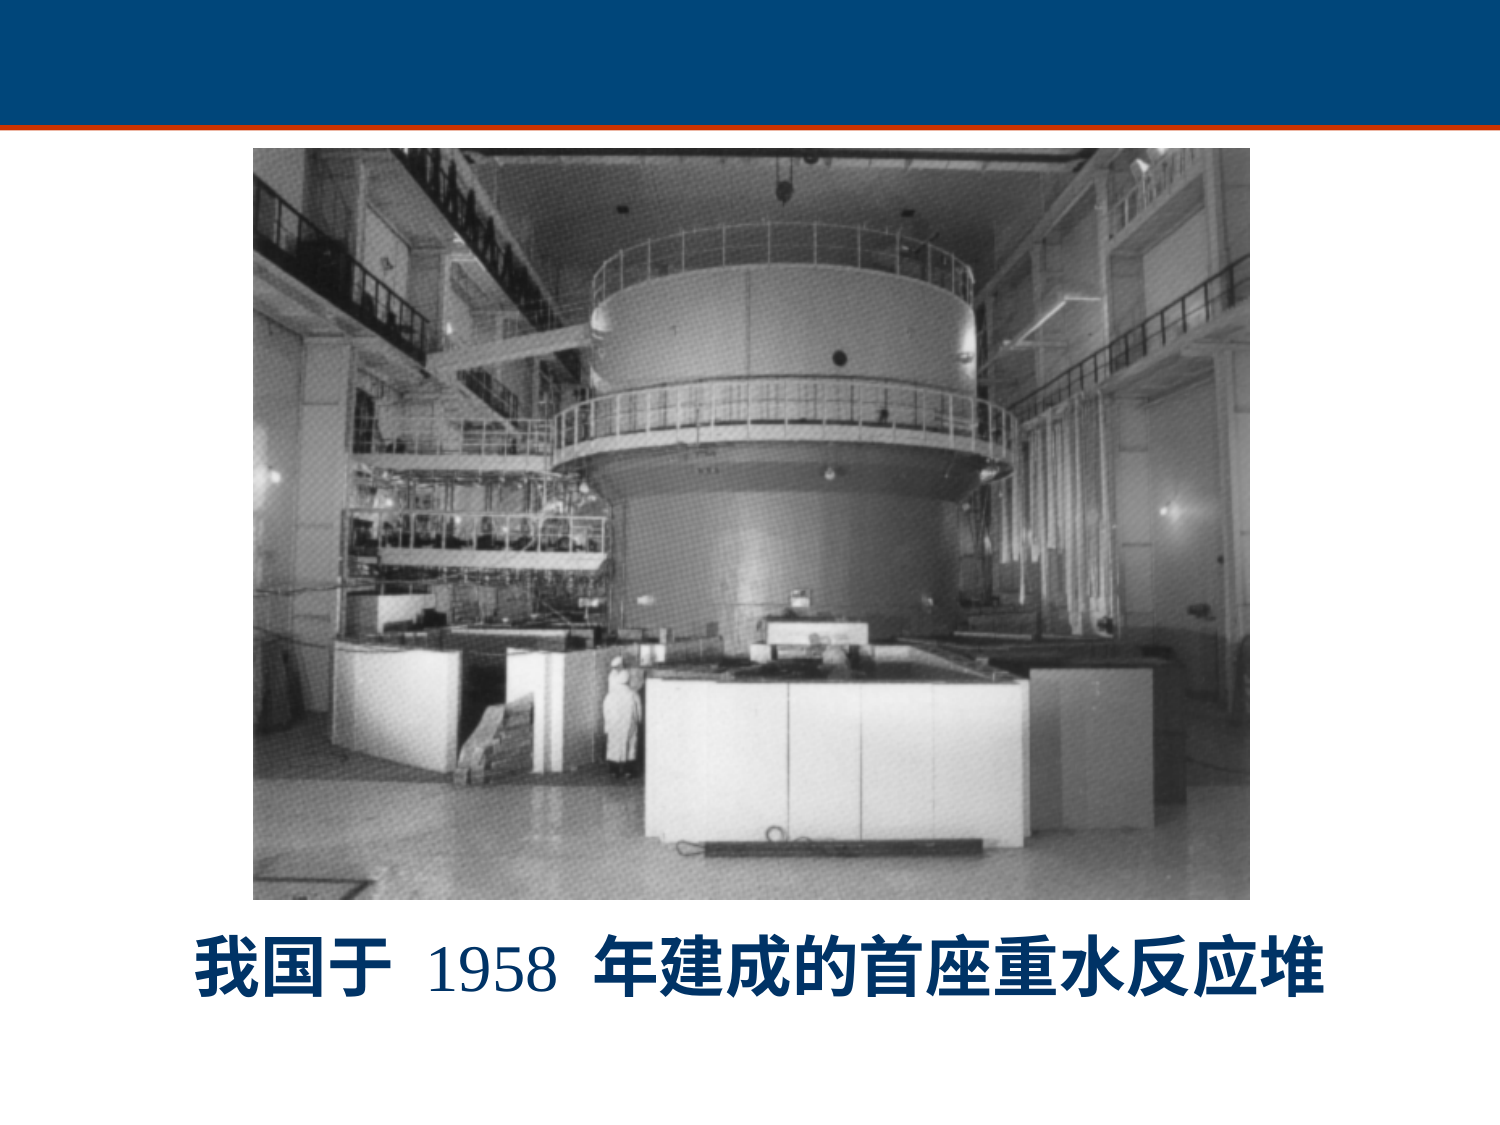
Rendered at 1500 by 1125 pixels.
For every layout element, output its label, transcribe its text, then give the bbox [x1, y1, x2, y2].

text_box 我国于 1958 年建成的首座重水反应堆 [145, 916, 1375, 1012]
picture [253, 148, 1250, 900]
